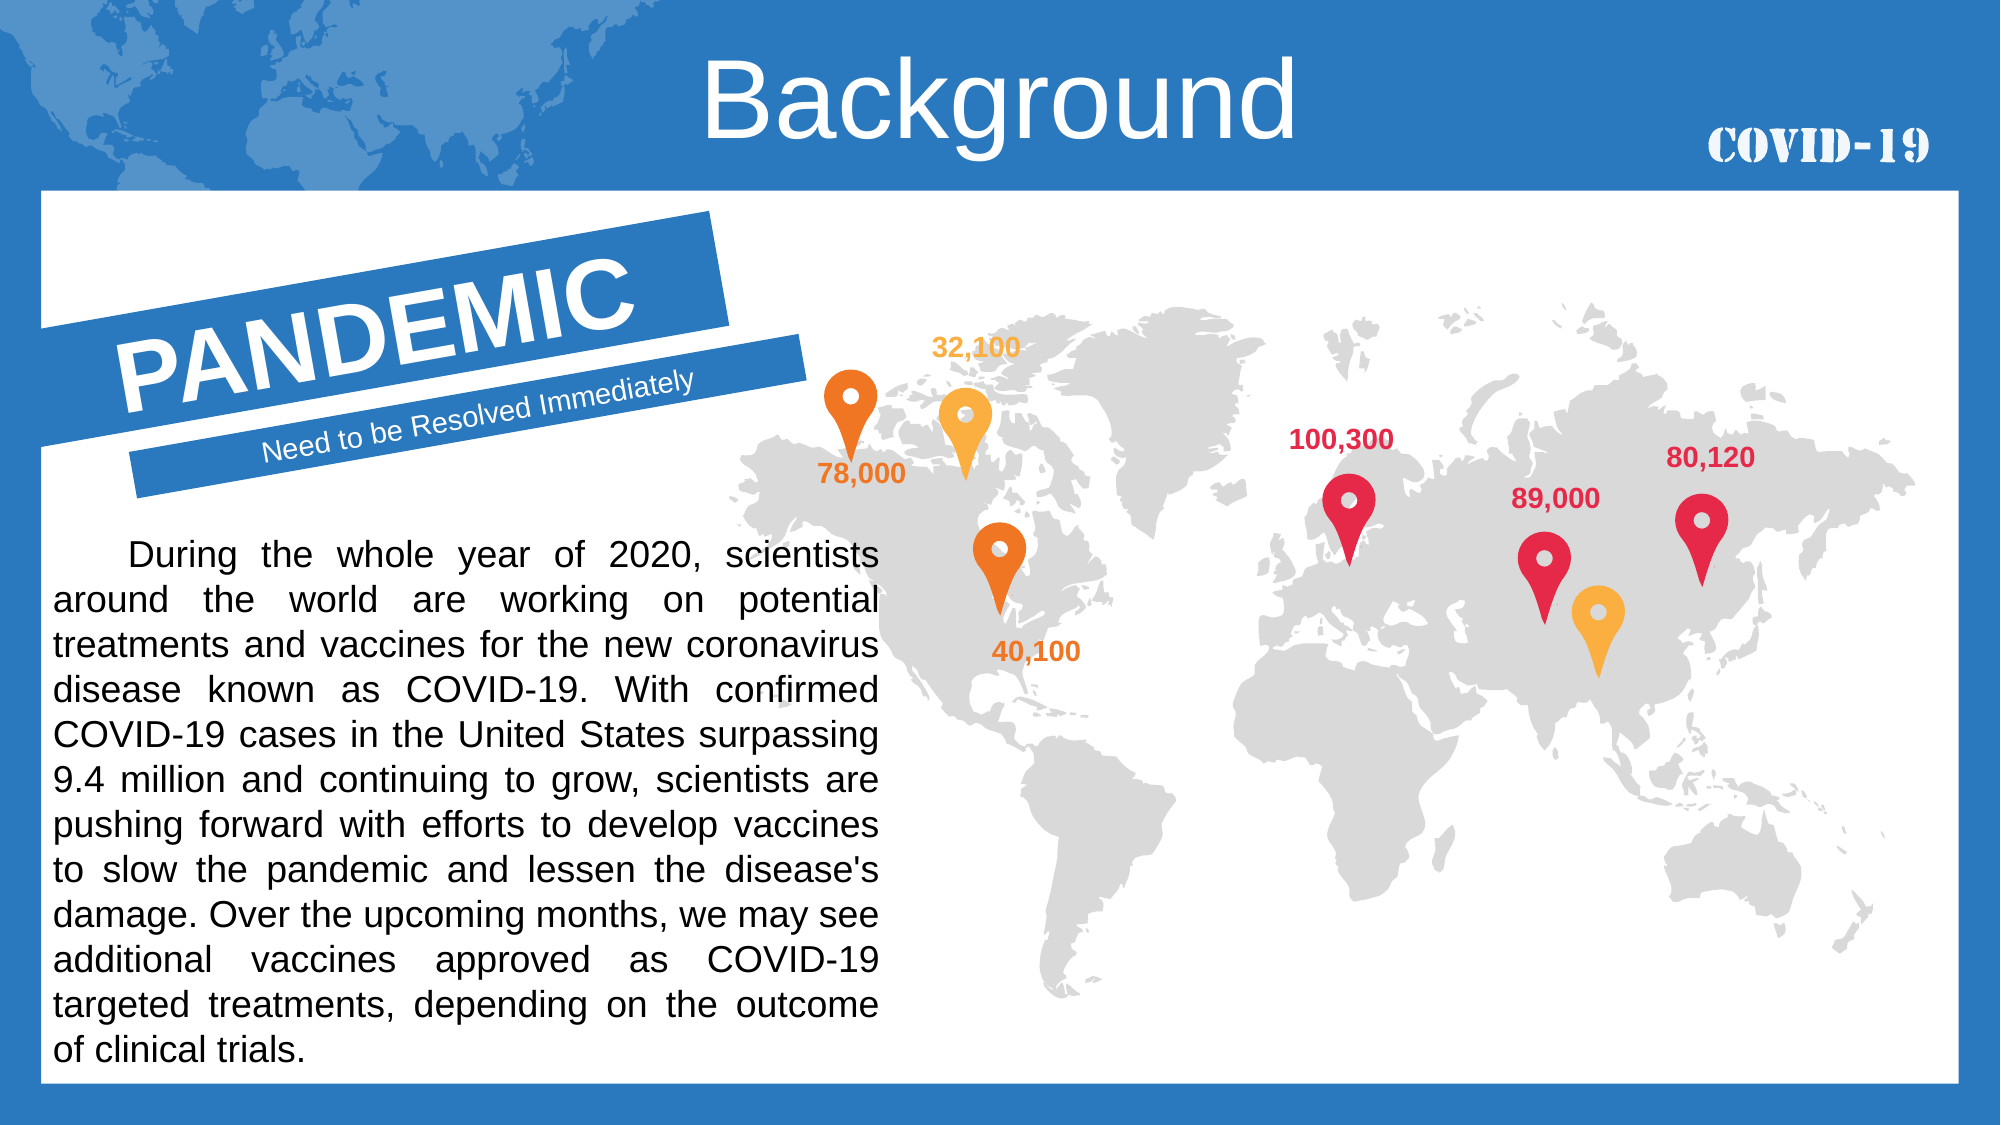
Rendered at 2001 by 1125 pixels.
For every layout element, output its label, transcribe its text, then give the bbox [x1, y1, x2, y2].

text_box PANDEMIC [19, 210, 726, 448]
text_box Need to be Resolved Immediately [128, 347, 724, 499]
text_box During the whole year of 2020, scientists around the world are working on potential treatments and vaccines for the new coronavirus disease known as COVID-19. With confirmed COVID-19 cases in the United States surpassing 9.4 million and continuing to grow, scientists are pushing forward with efforts to develop vaccines to slow the pandemic and lessen the disease's damage. Over the upcoming months, we may see additional vaccines approved as COVID-19 targeted treatments, depending on the outcome of clinical trials. [0, 522, 724, 997]
list Background [0, 42, 2000, 162]
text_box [729, 302, 1916, 999]
